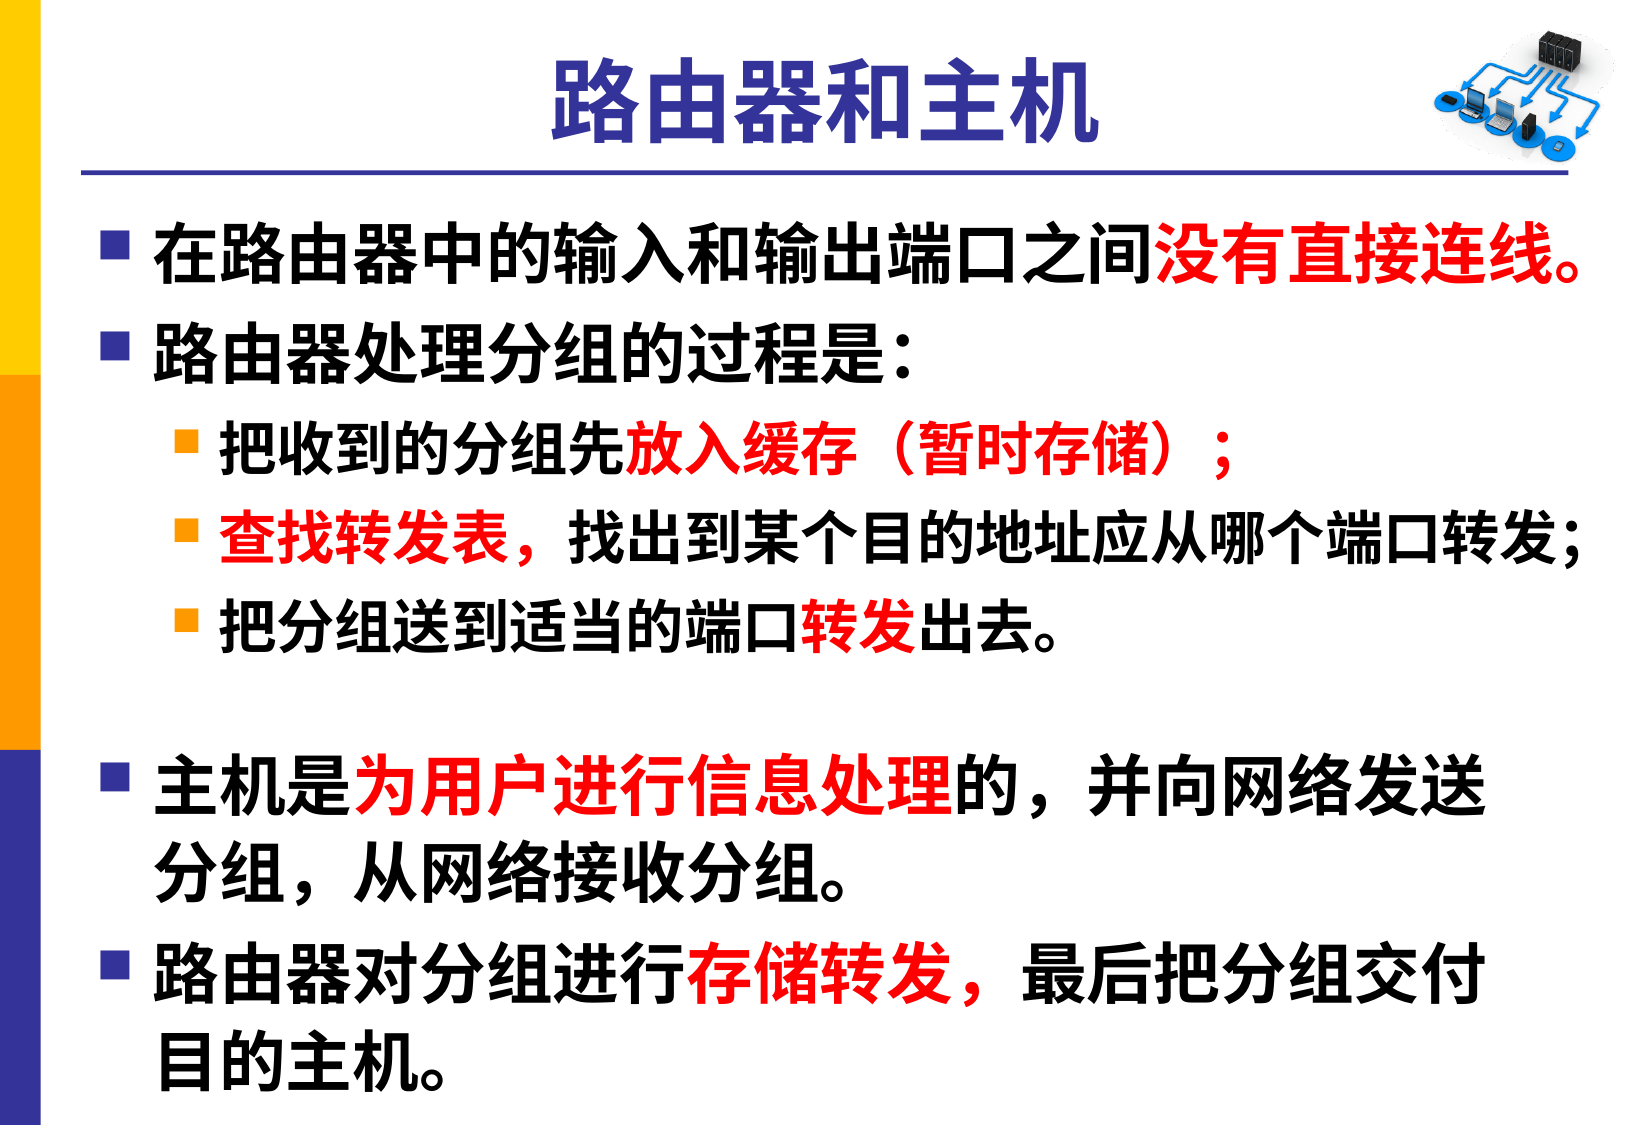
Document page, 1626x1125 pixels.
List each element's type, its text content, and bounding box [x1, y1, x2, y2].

picture [1431, 30, 1616, 165]
list 在路由器中的输入和输出端口之间没有直接连线。 路由器处理分组的过程是： 把收到的分组先放入缓存（暂时存储）； 查找转发表，找出到某个目的地址应从哪个端口转发； 把分组送到适当的端口转发出去。 [81, 196, 1625, 681]
title 路由器和主机 [81, 30, 1569, 161]
text_box 主机是为用户进行信息处理的，并向网络发送分组，从网络接收分组。 路由器对分组进行存储转发，最后把分组交付目的主机。 [81, 727, 1569, 1106]
